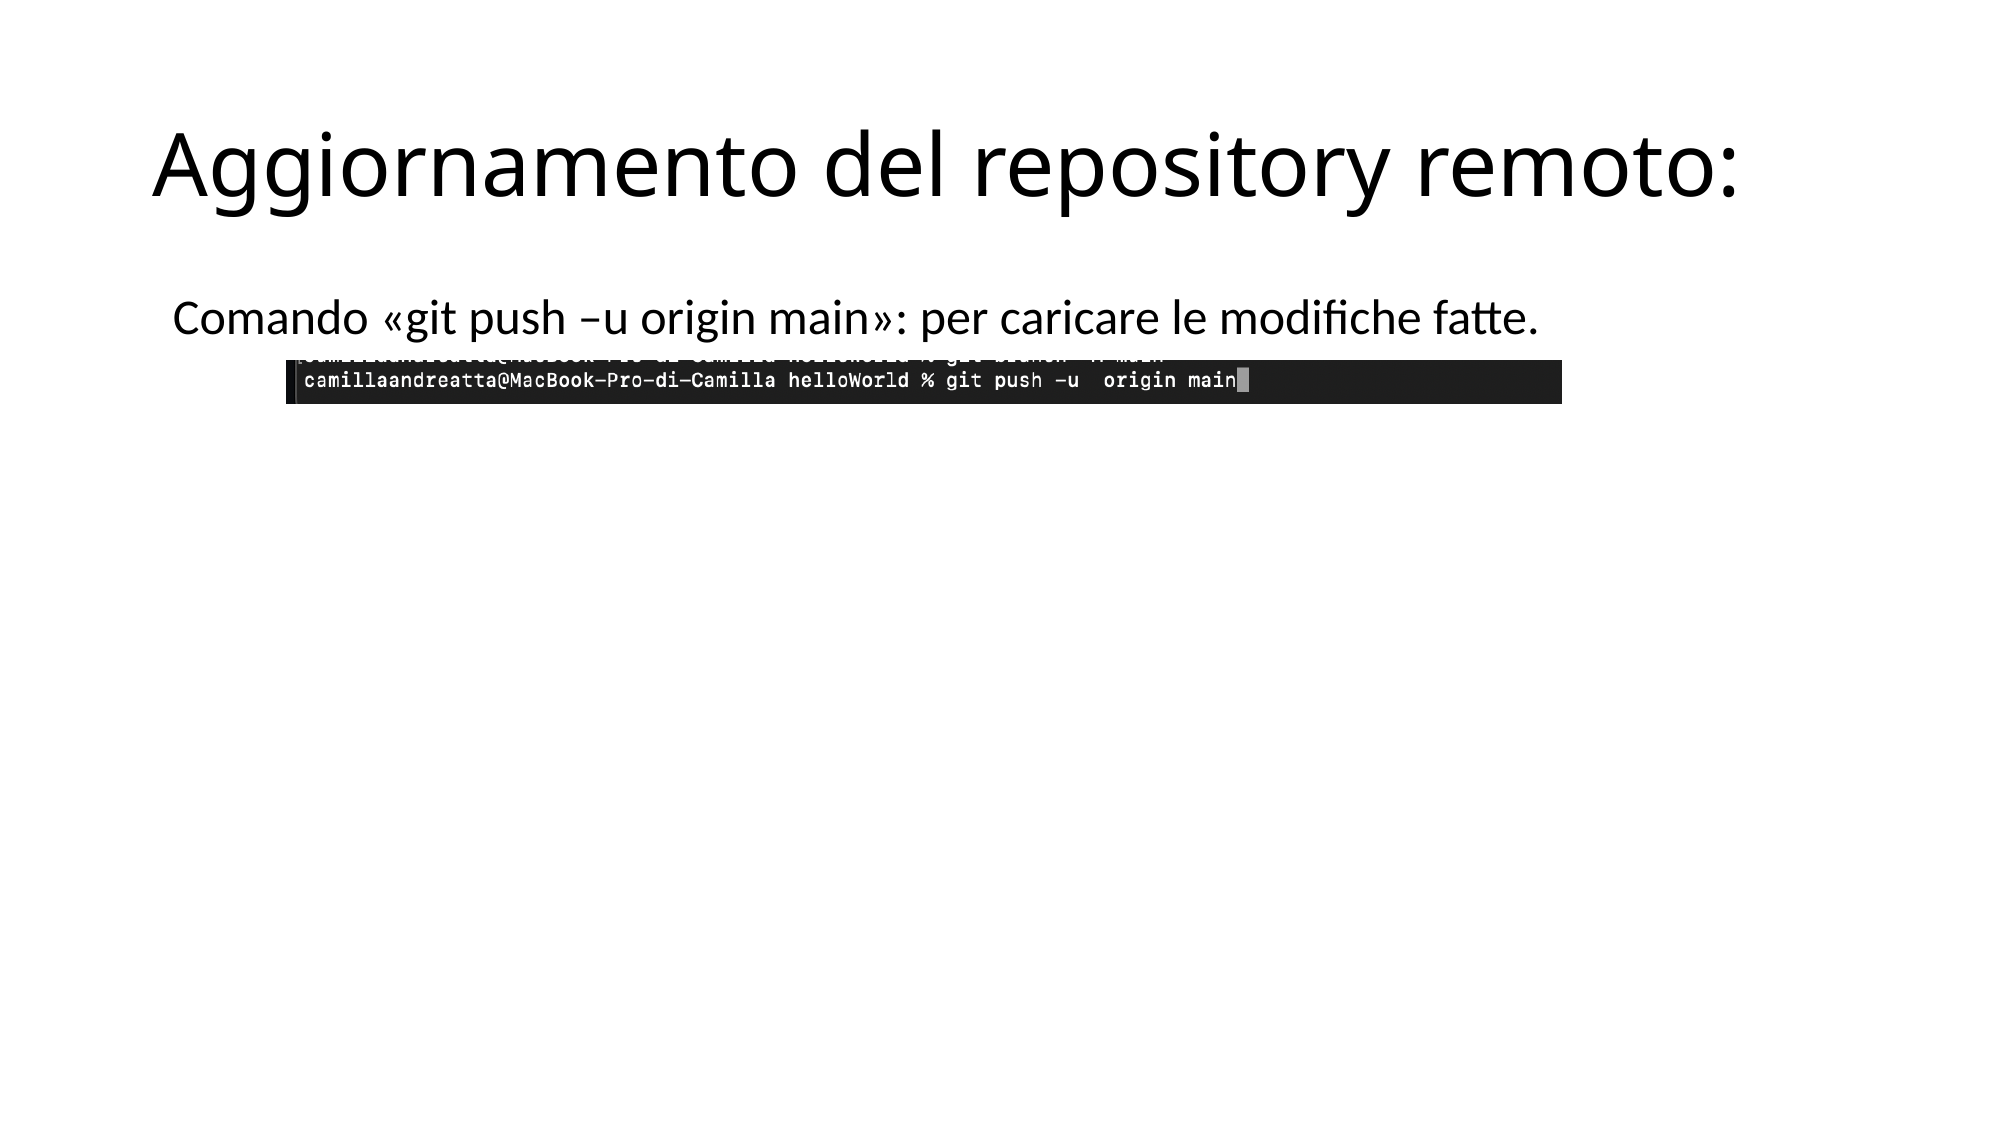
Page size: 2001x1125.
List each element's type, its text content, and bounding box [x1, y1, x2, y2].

title Aggiornamento del repository remoto: [137, 59, 1863, 278]
picture [286, 360, 1562, 404]
text_box Comando «git push –u origin main»: per caricare le modifiche fatte. [158, 277, 1690, 442]
